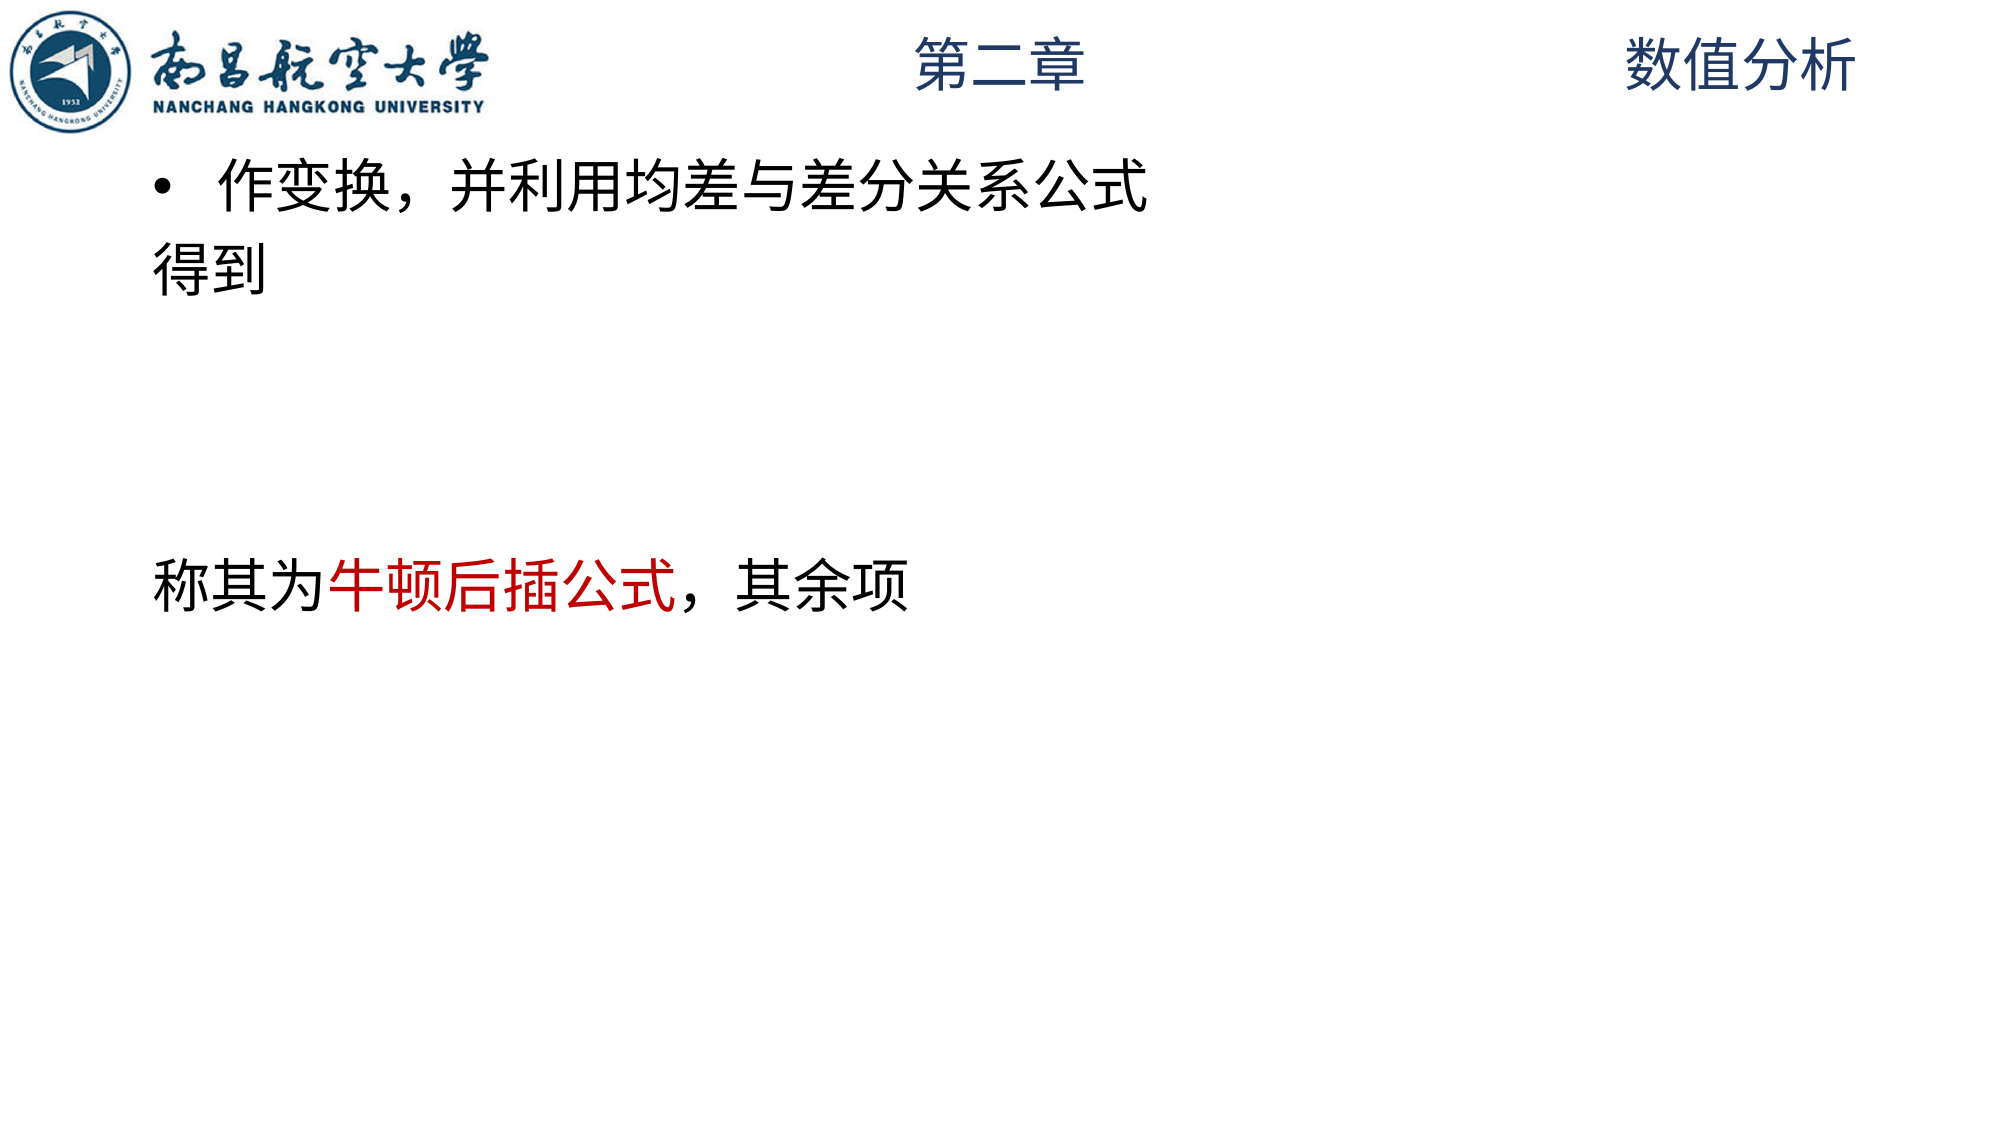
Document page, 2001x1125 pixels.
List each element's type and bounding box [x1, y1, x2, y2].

picture [7, 6, 493, 138]
